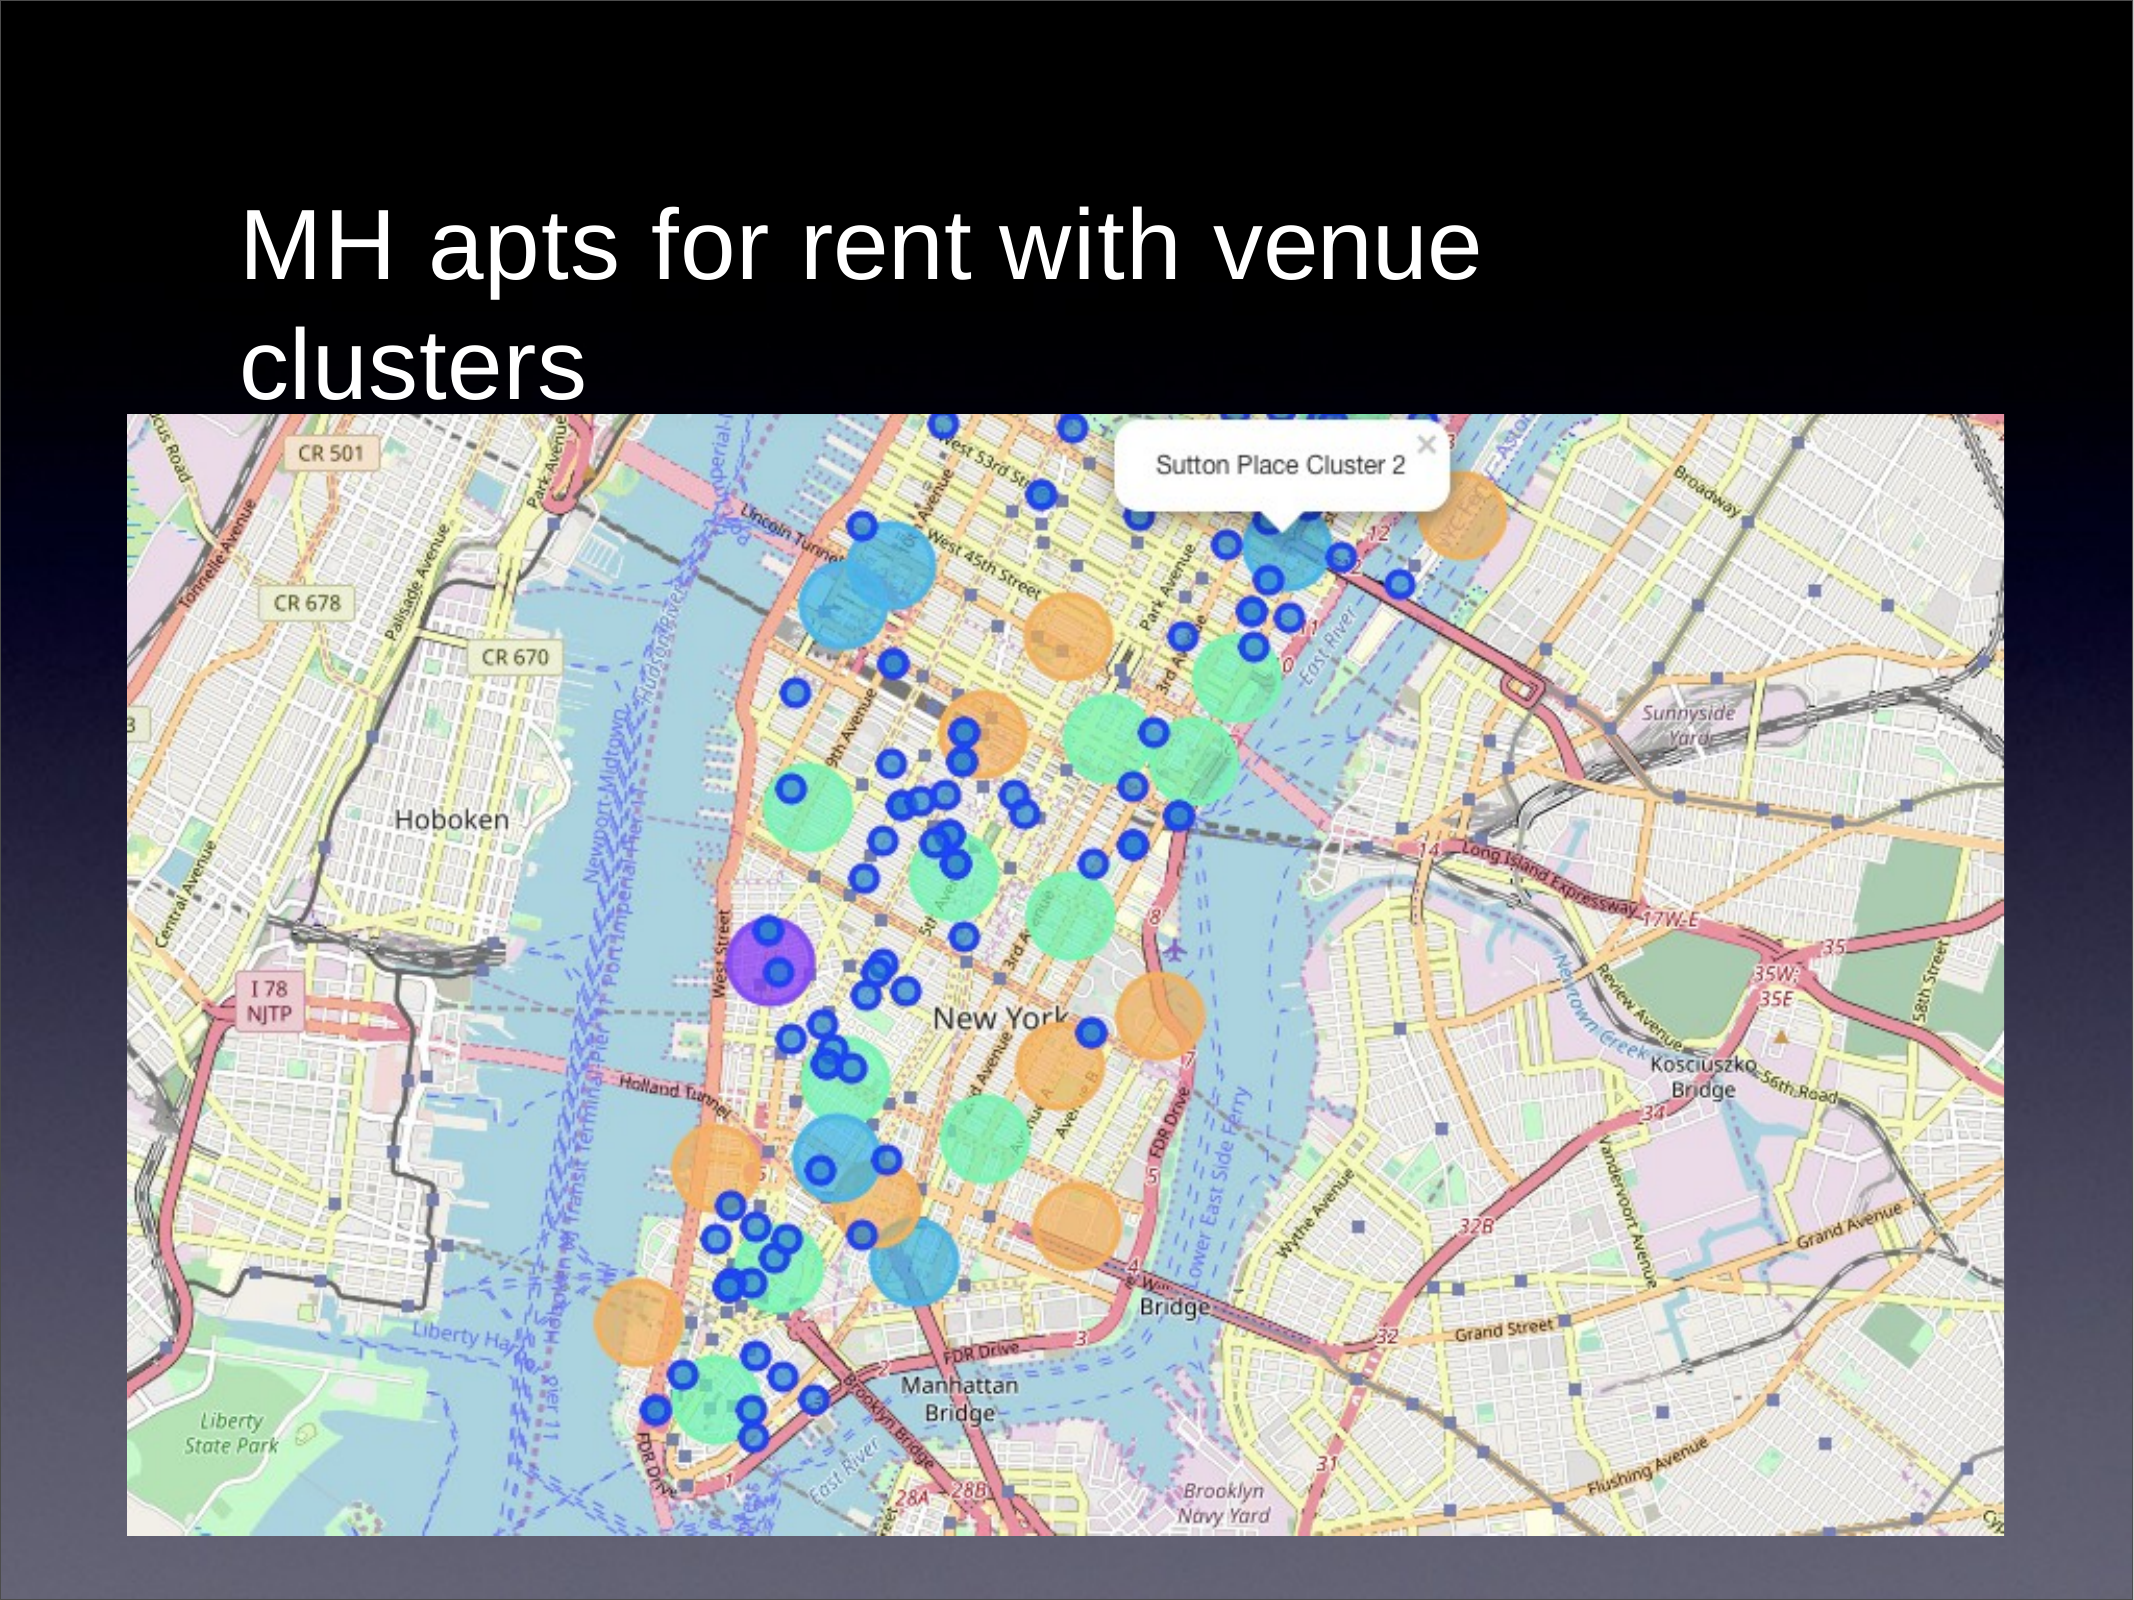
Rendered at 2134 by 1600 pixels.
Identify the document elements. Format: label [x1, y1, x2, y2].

text_box [0, 0, 2134, 1600]
